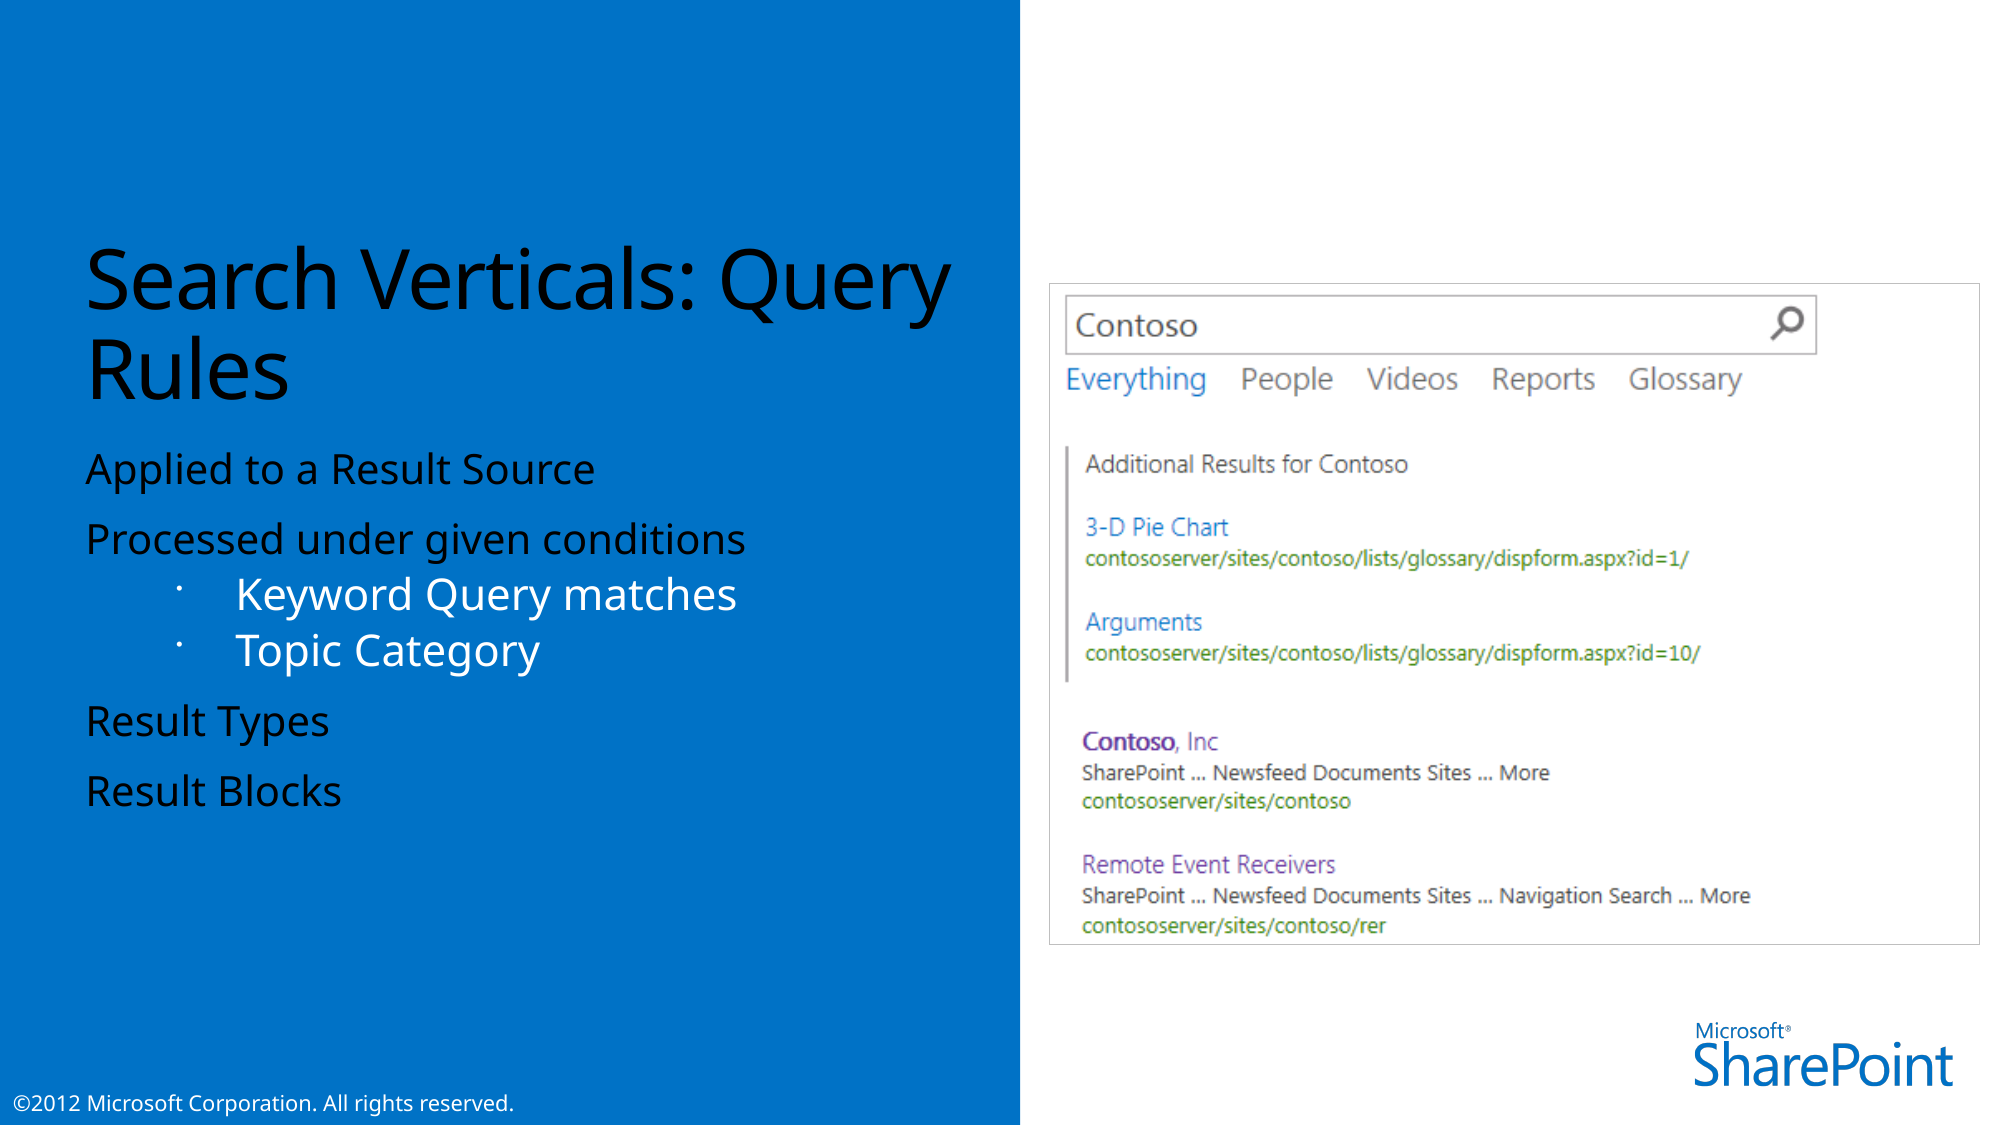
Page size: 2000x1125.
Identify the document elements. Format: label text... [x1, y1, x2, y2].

picture [1690, 1007, 1953, 1098]
list Applied to a Result Source Processed under given conditions Keyword Query matches Topic Category Result Types Result Blocks [85, 448, 979, 549]
list Search Verticals: Query Rules [85, 237, 977, 431]
picture [1049, 282, 1980, 945]
